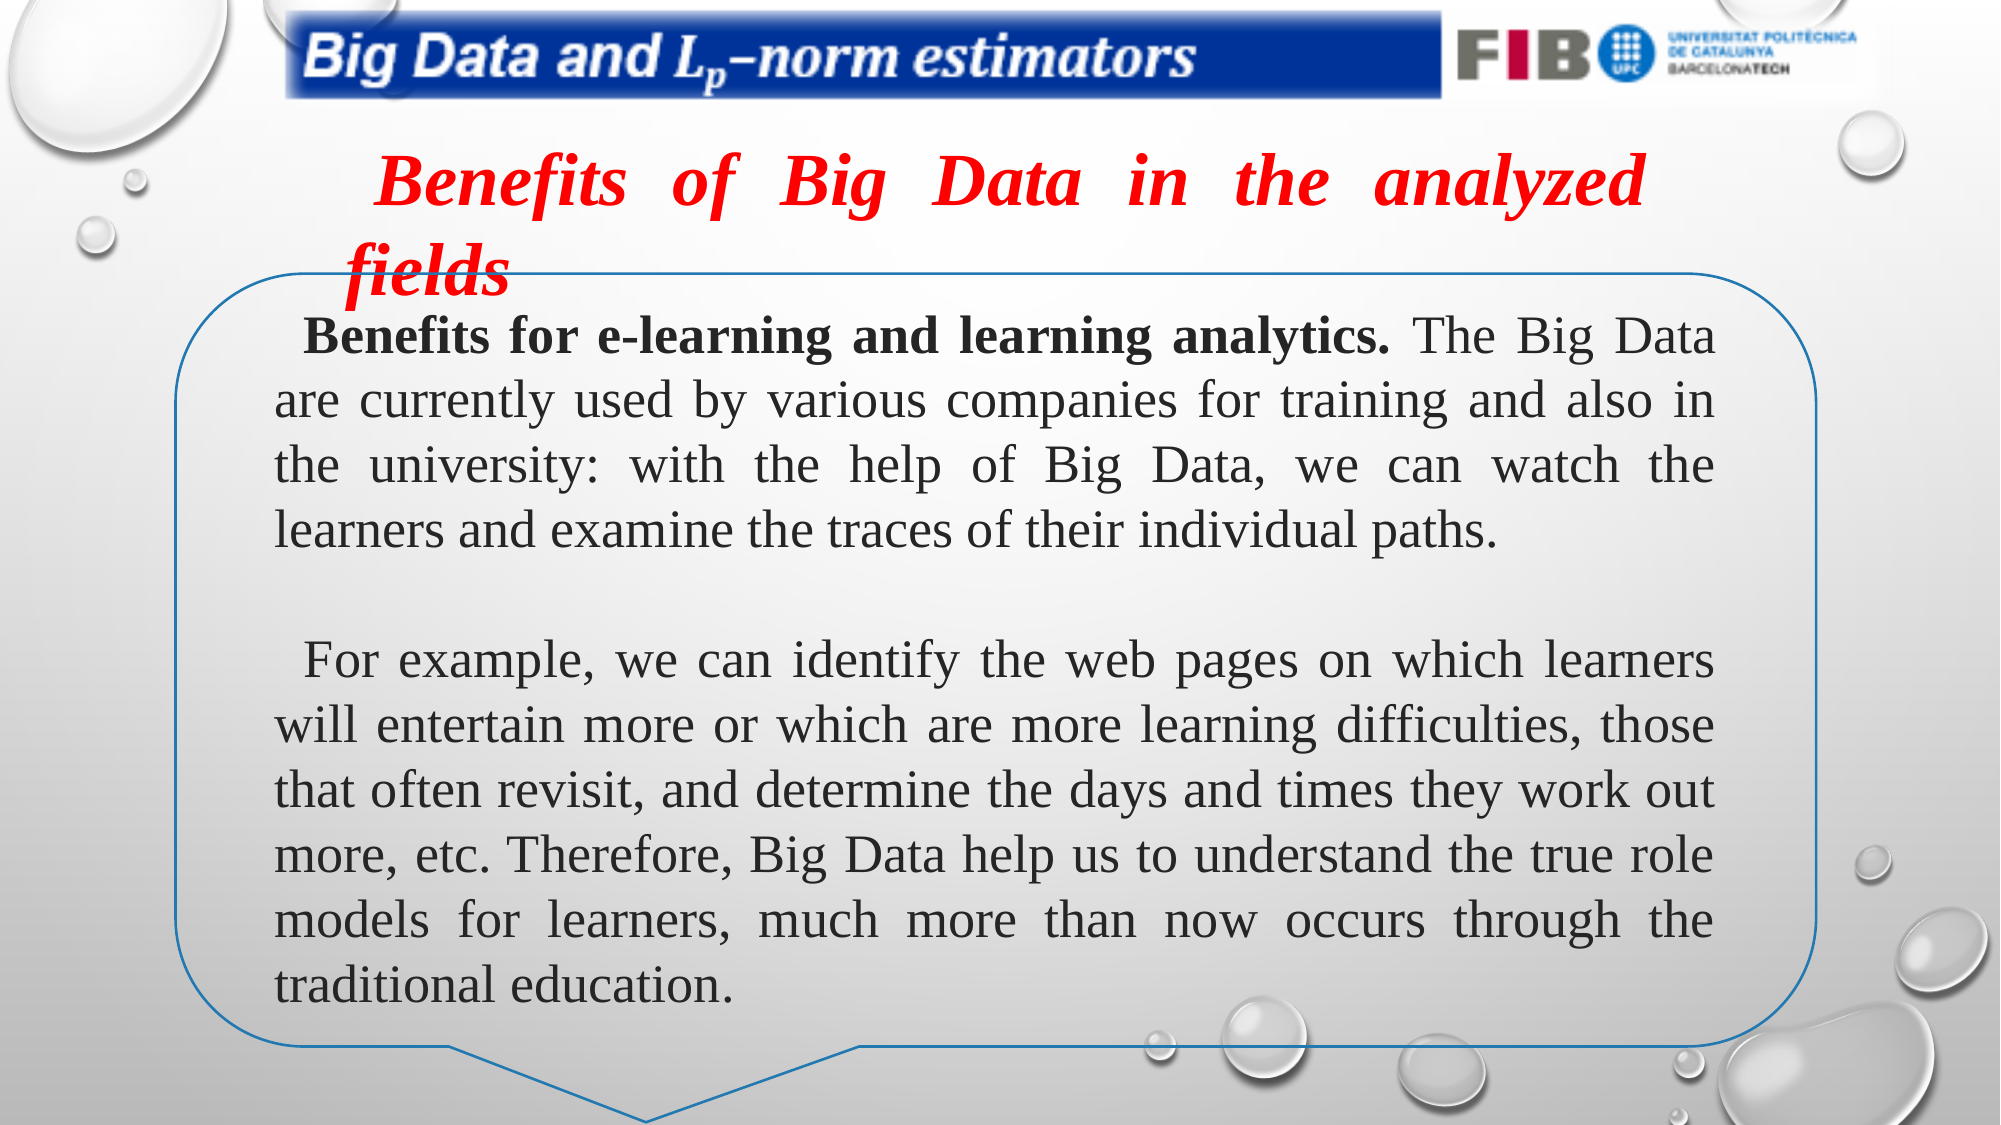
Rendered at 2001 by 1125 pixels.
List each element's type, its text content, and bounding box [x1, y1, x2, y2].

picture [0, 0, 2000, 1125]
text_box Benefits of Big Data in the analyzed fields [330, 128, 1662, 229]
text_box [174, 272, 1818, 1124]
